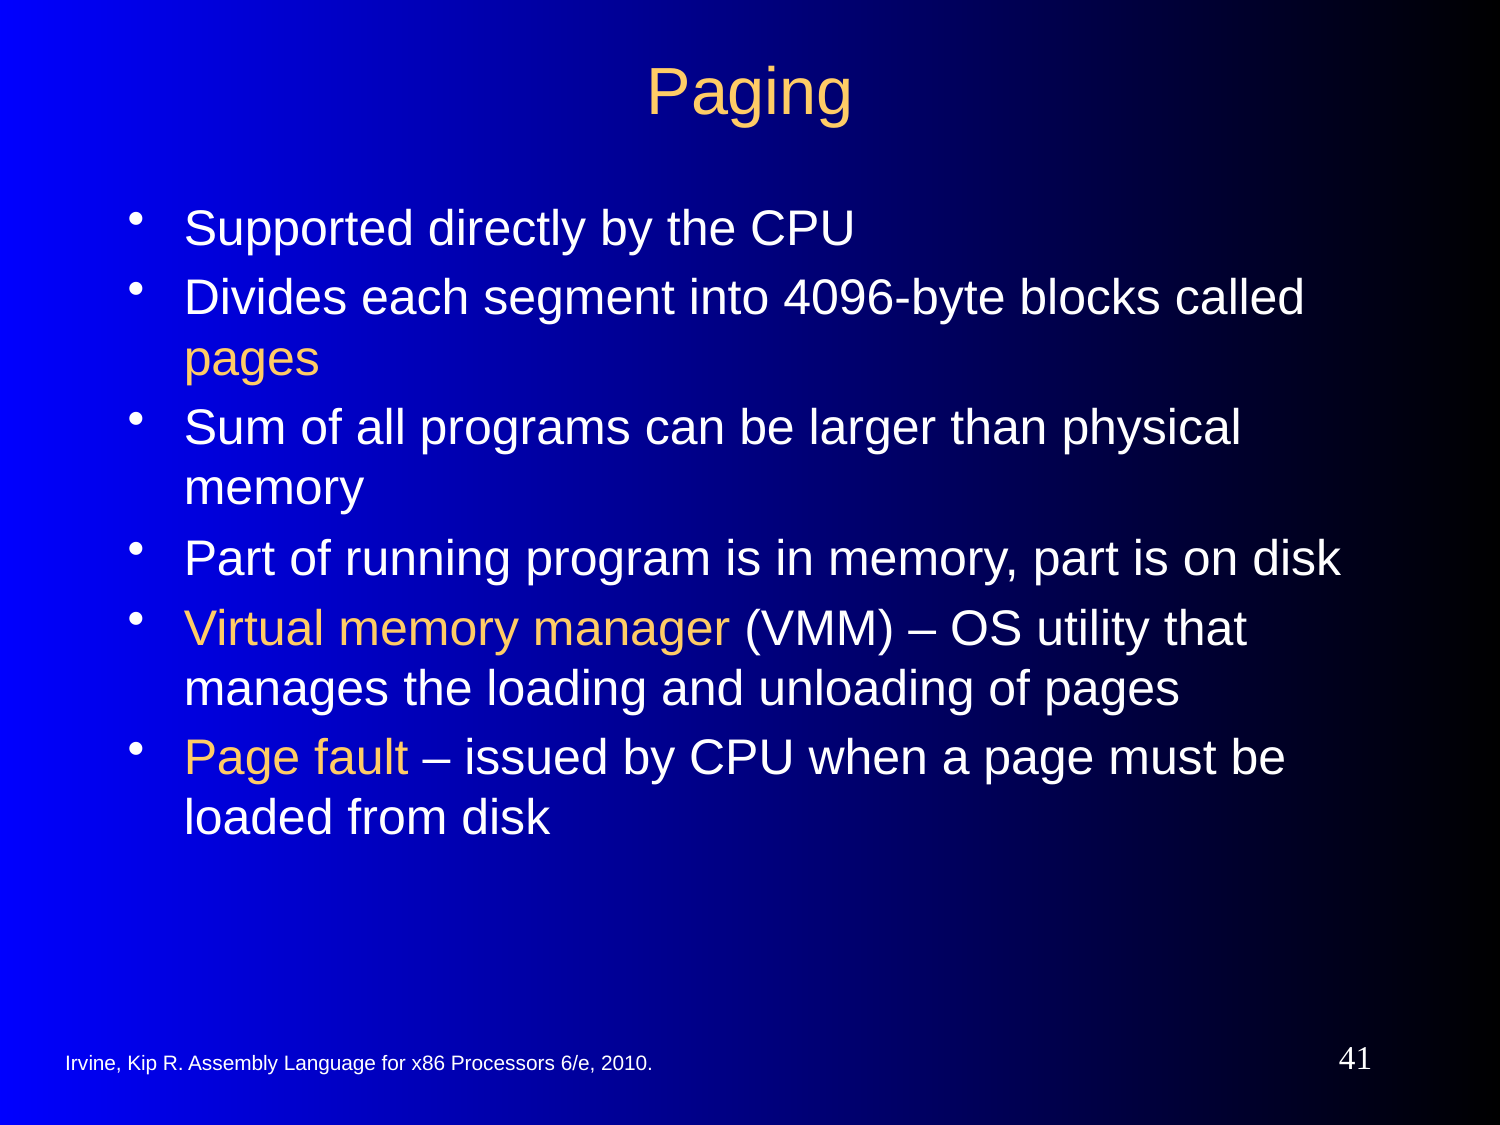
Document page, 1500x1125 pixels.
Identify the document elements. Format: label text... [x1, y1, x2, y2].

list Supported directly by the CPU Divides each segment into 4096-byte blocks called pages Sum of all programs can be larger than physical memory Part of running program is in memory, part is on disk Virtual memory manager (VMM) – OS utility that manages the loading and unloading of pages Page fault – issued by CPU when a page must be loaded from disk [112, 187, 1388, 925]
slide_number 41 [1224, 1025, 1388, 1088]
footer Irvine, Kip R. Assembly Language for x86 Processors 6/e, 2010. [50, 1037, 825, 1088]
title Paging [112, 37, 1388, 138]
